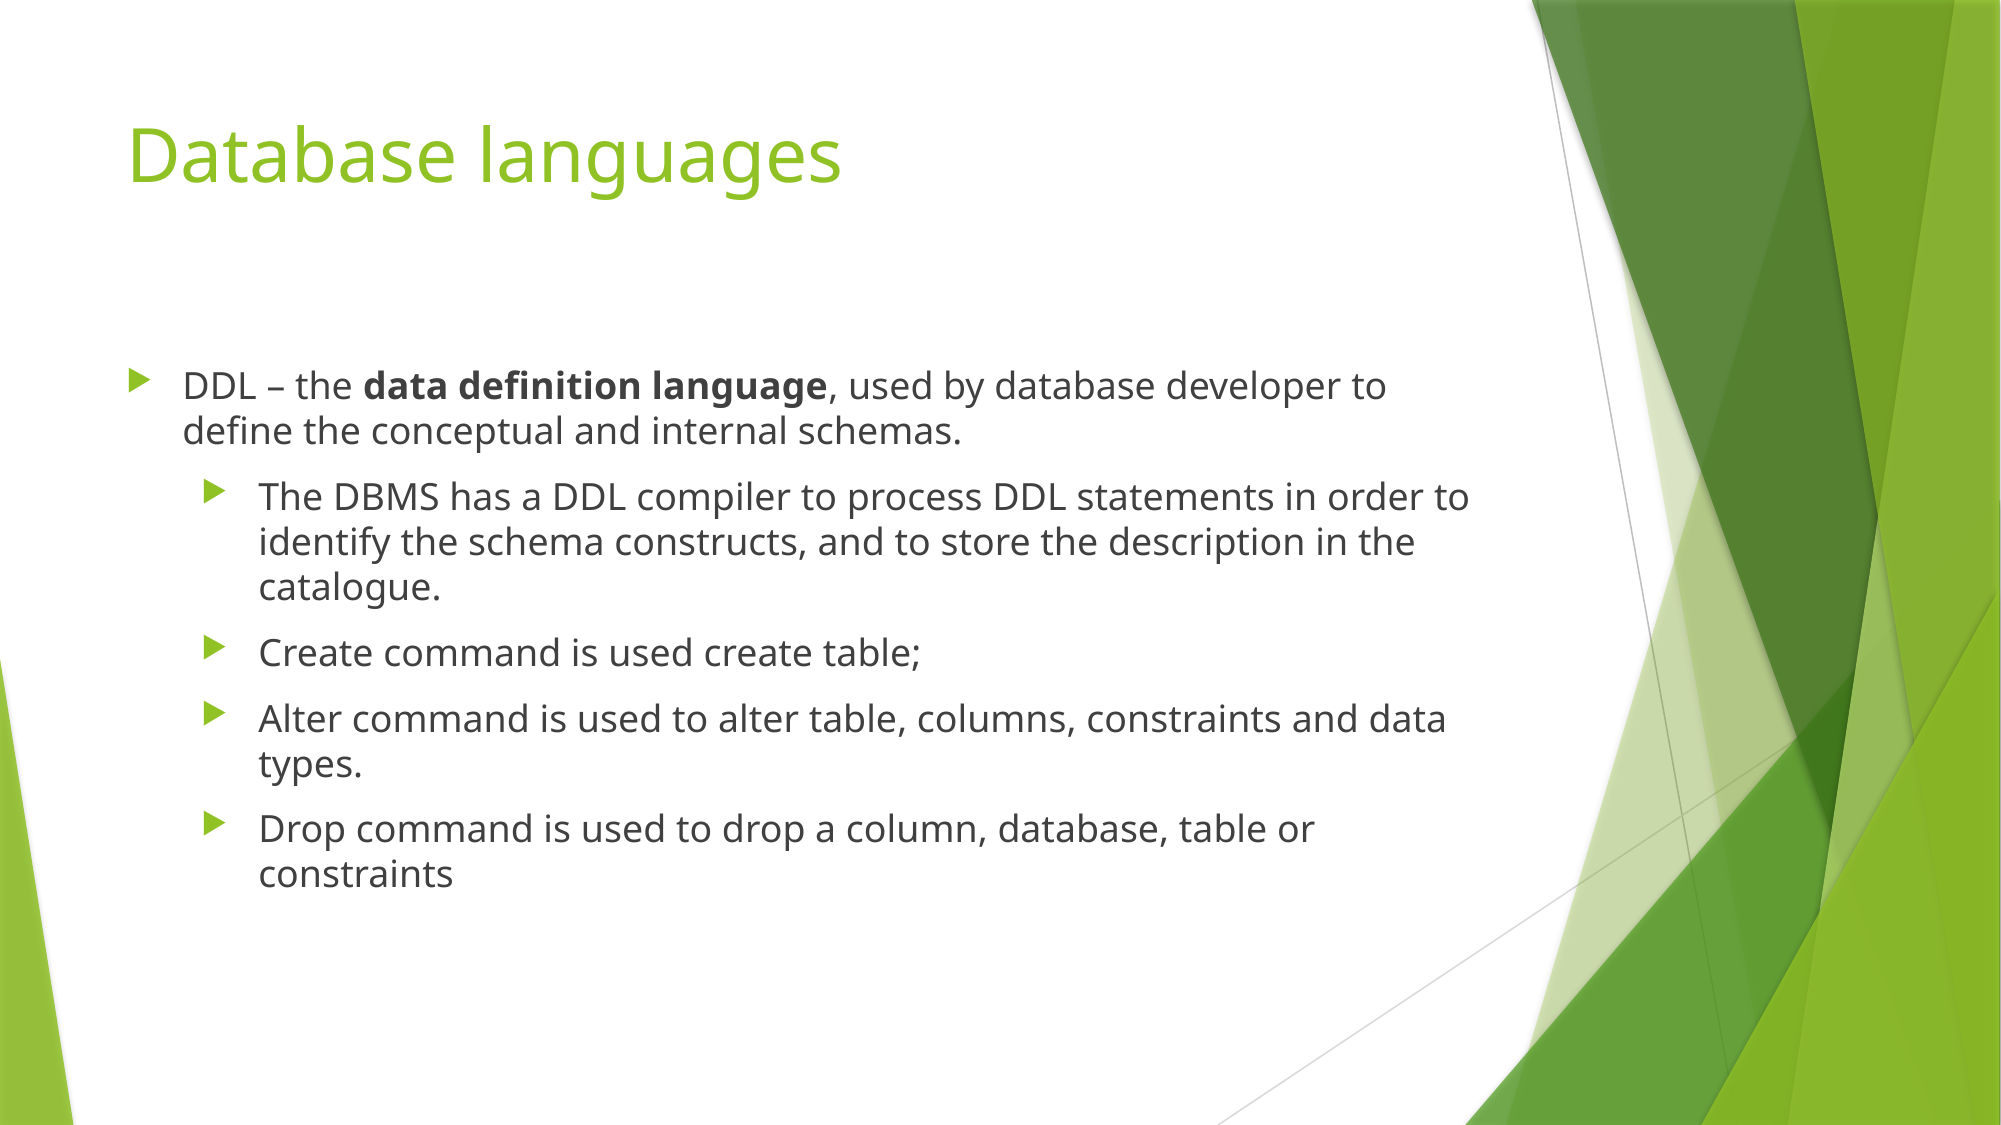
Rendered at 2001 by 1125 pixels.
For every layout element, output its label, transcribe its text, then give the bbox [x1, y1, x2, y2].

title Database languages [111, 99, 1522, 317]
list DDL – the data definition language, used by database developer to define the conceptual and internal schemas. The DBMS has a DDL compiler to process DDL statements in order to identify the schema constructs, and to store the description in the catalogue. Create command is used create table; Alter command is used to alter table, columns, constraints and data types. Drop command is used to drop a column, database, table or constraints [111, 354, 1522, 992]
